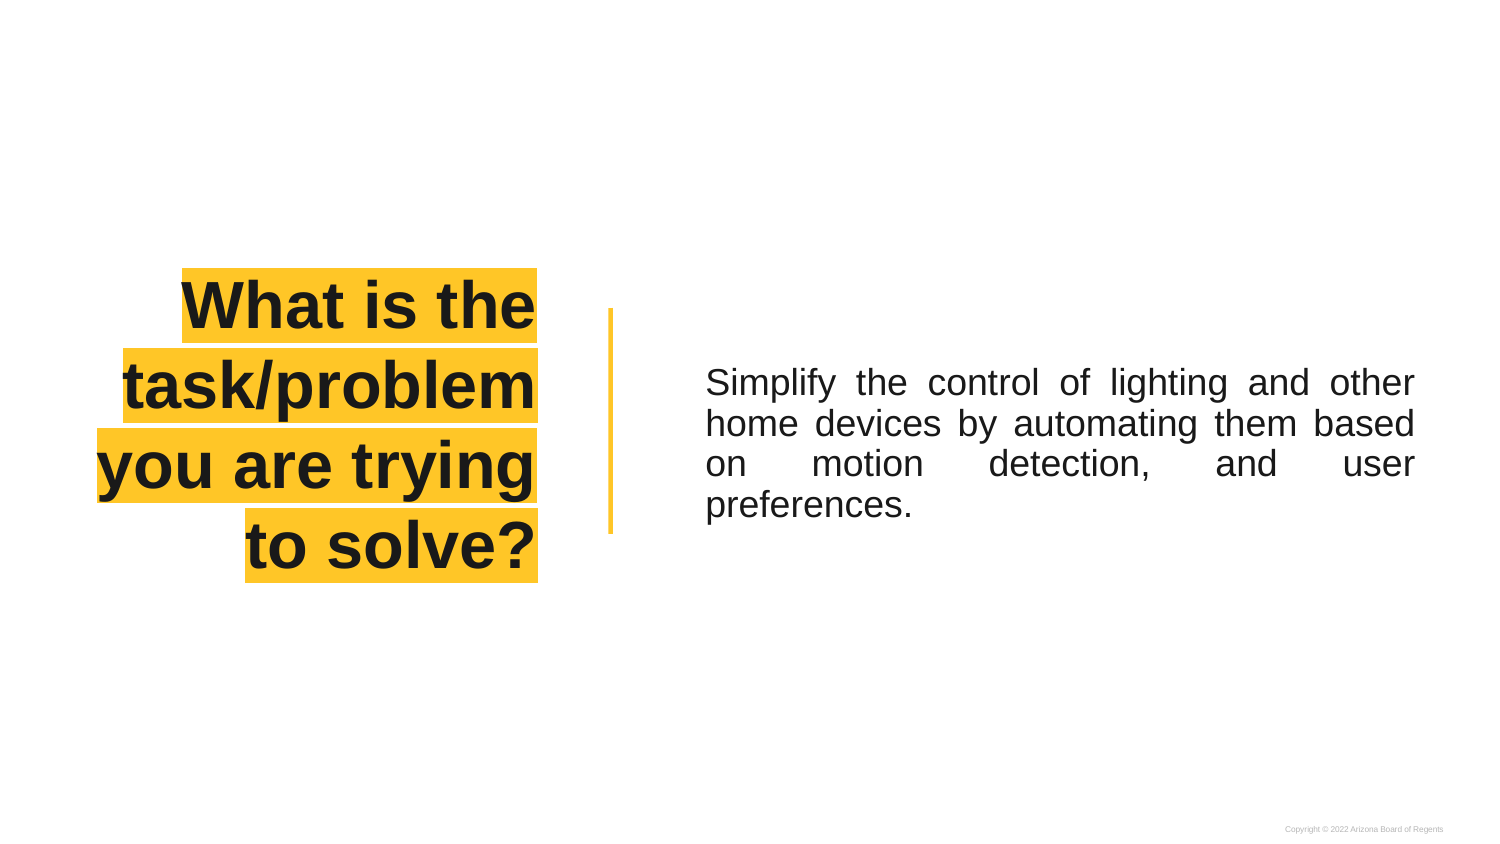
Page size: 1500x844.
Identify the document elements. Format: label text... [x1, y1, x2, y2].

list Simplify the control of lighting and other home devices by automating them based on motion detection, and user preferences. [690, 51, 1431, 792]
title What is the task/problem you are trying to solve? [69, 51, 553, 792]
